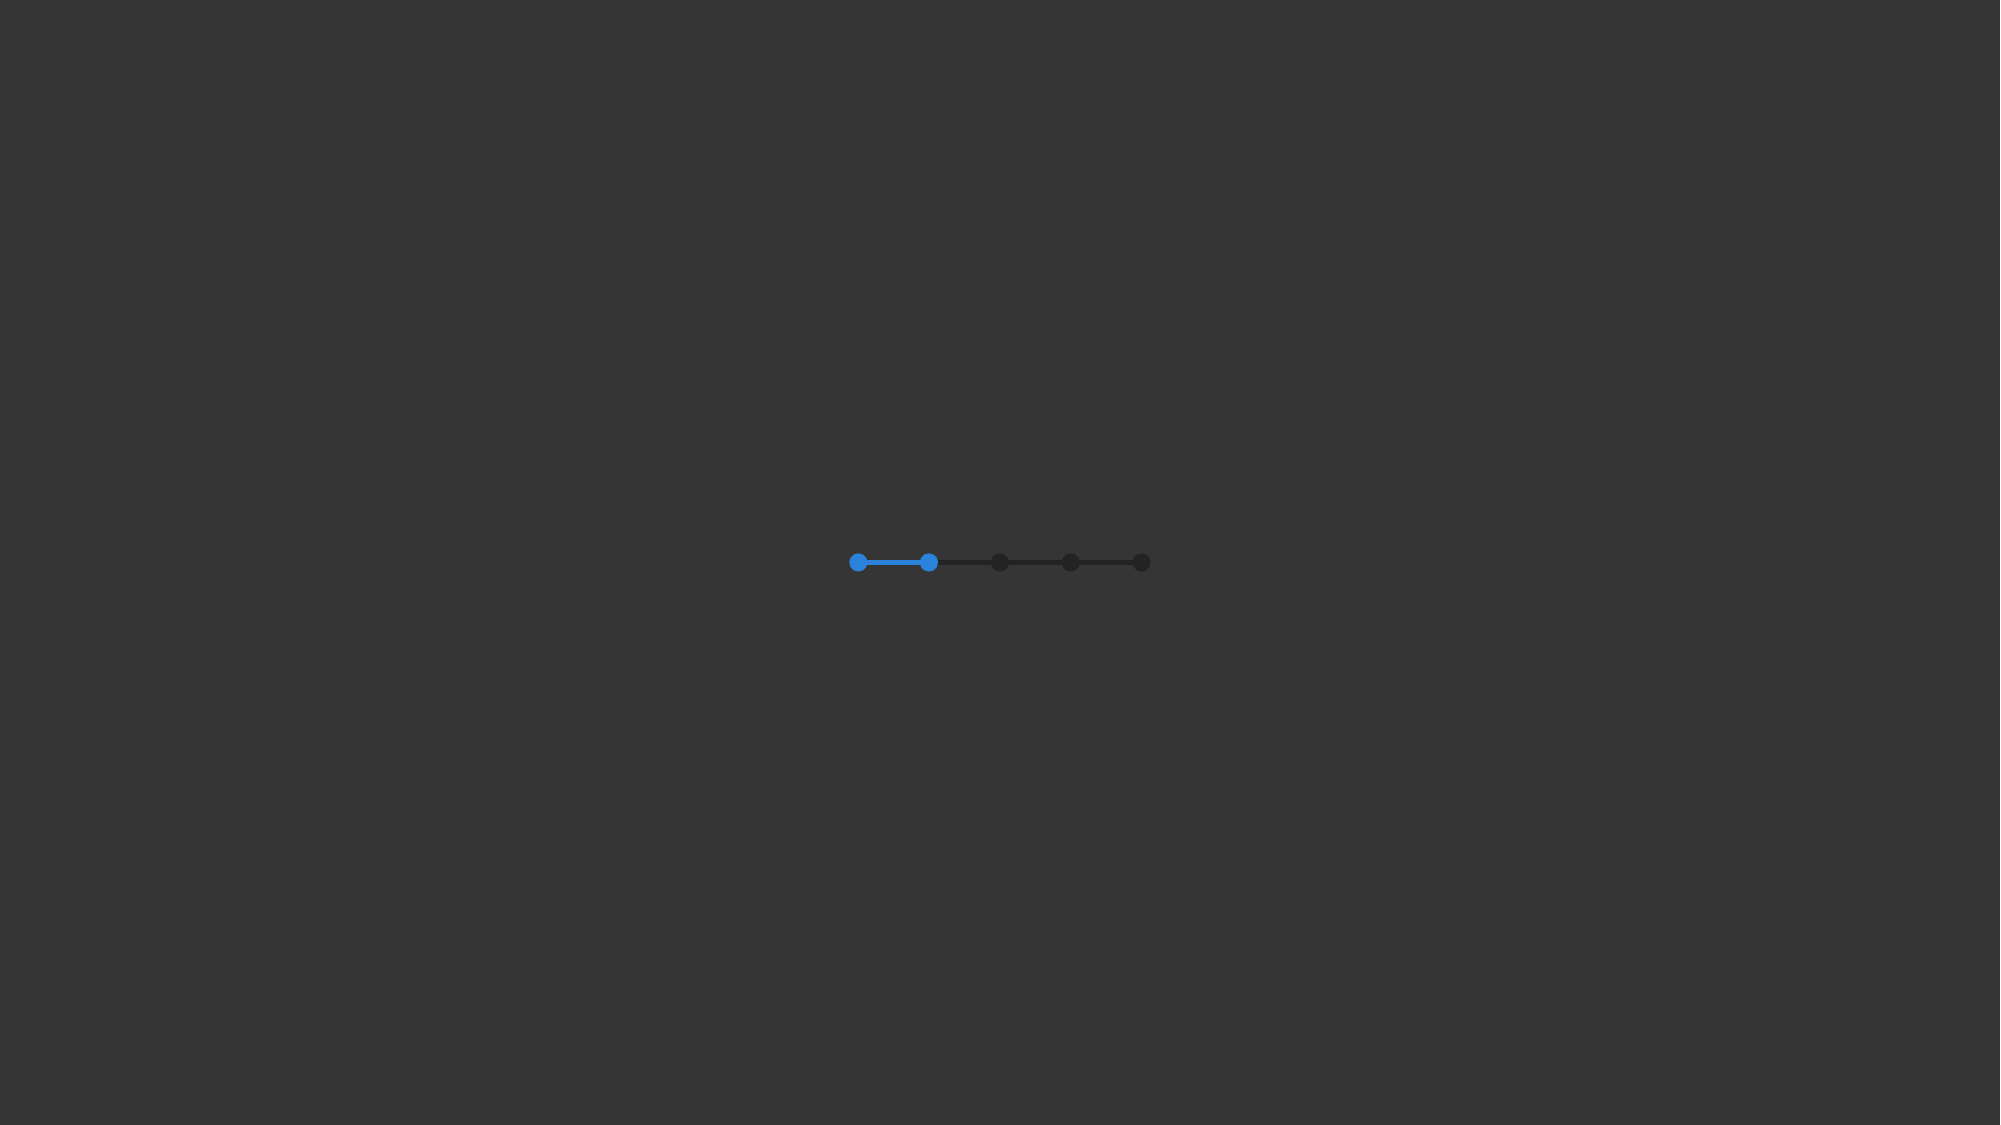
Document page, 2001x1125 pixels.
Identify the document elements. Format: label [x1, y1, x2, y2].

text_box [852, 556, 1148, 569]
